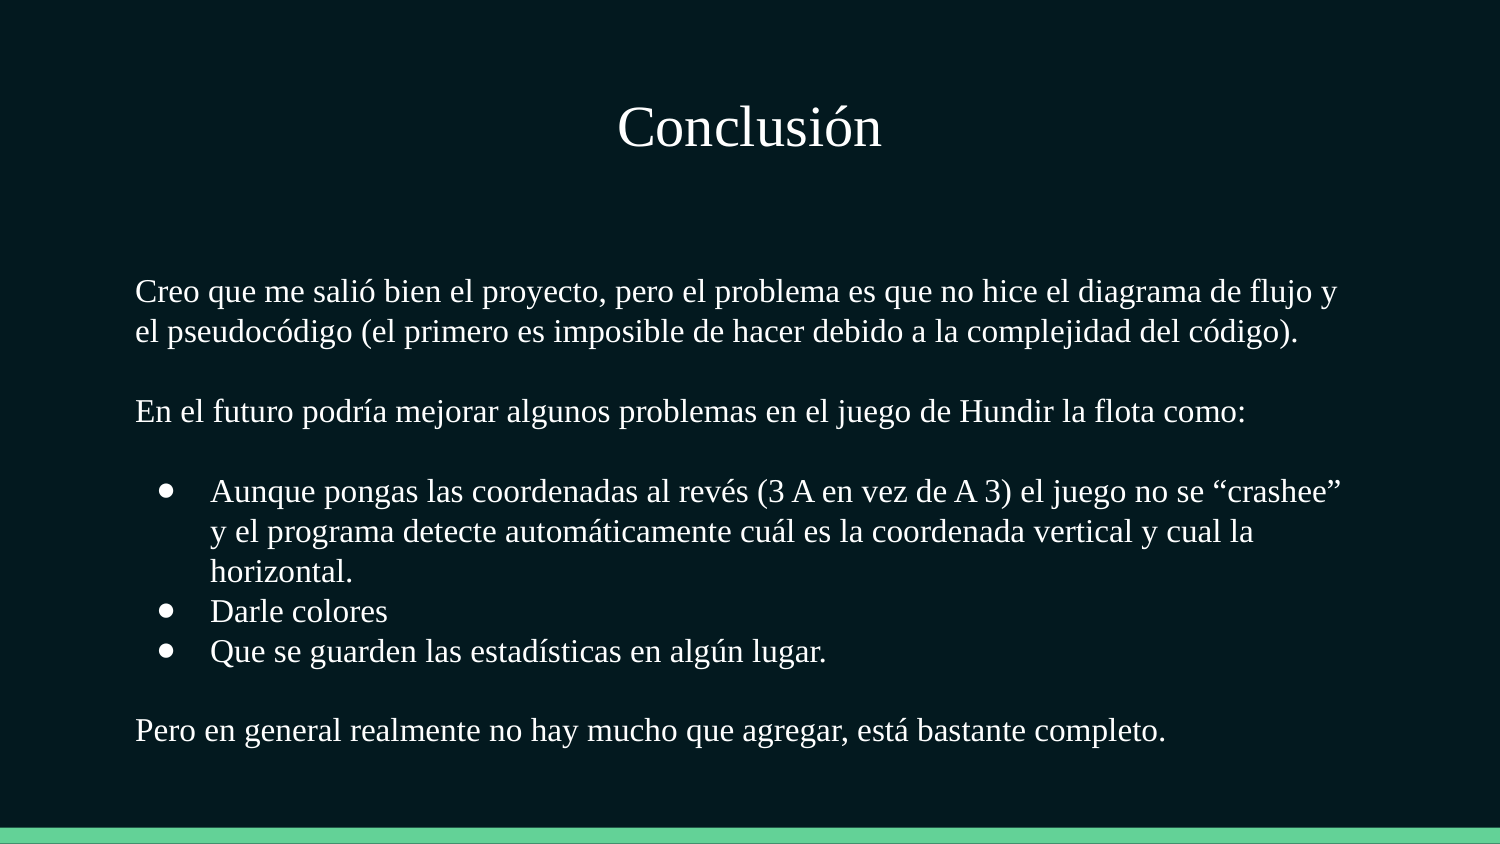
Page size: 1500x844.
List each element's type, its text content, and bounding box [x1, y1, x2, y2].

title Conclusión [51, 72, 1449, 167]
text_box Creo que me salió bien el proyecto, pero el problema es que no hice el diagrama de flujo y el pseudocódigo (el primero es imposible de hacer debido a la complejidad del código). En el futuro podría mejorar algunos problemas en el juego de Hundir la flota como: Aunque pongas las coordenadas al revés (3 A en vez de A 3) el juego no se “crashee” y el programa detecte automáticamente cuál es la coordenada vertical y cual la horizontal. Darle colores Que se guarden las estadísticas en algún lugar. Pero en general realmente no hay mucho que agregar, está bastante completo. [120, 254, 1380, 775]
